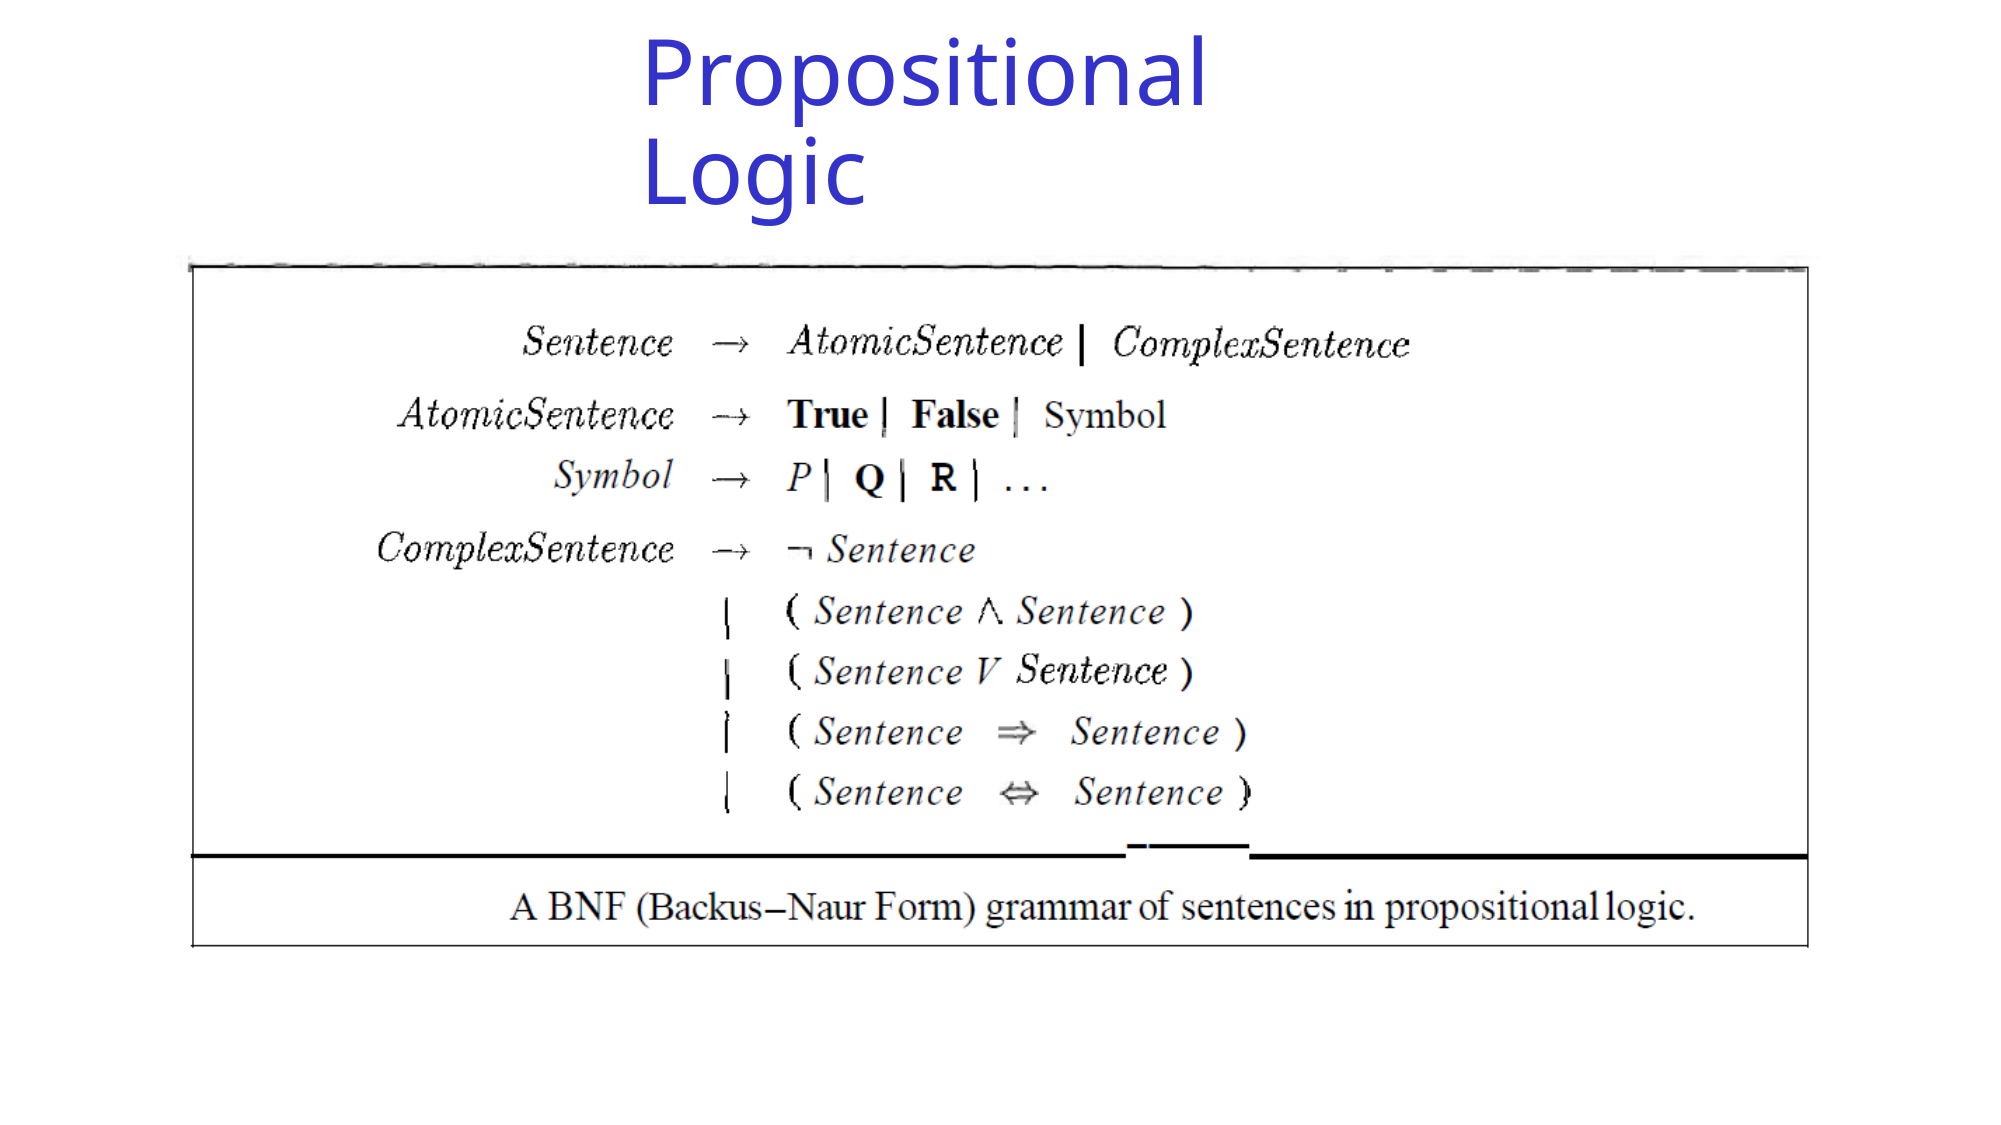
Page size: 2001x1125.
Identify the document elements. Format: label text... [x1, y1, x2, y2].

picture [156, 250, 1820, 962]
title Propositional Logic [625, 68, 1375, 183]
